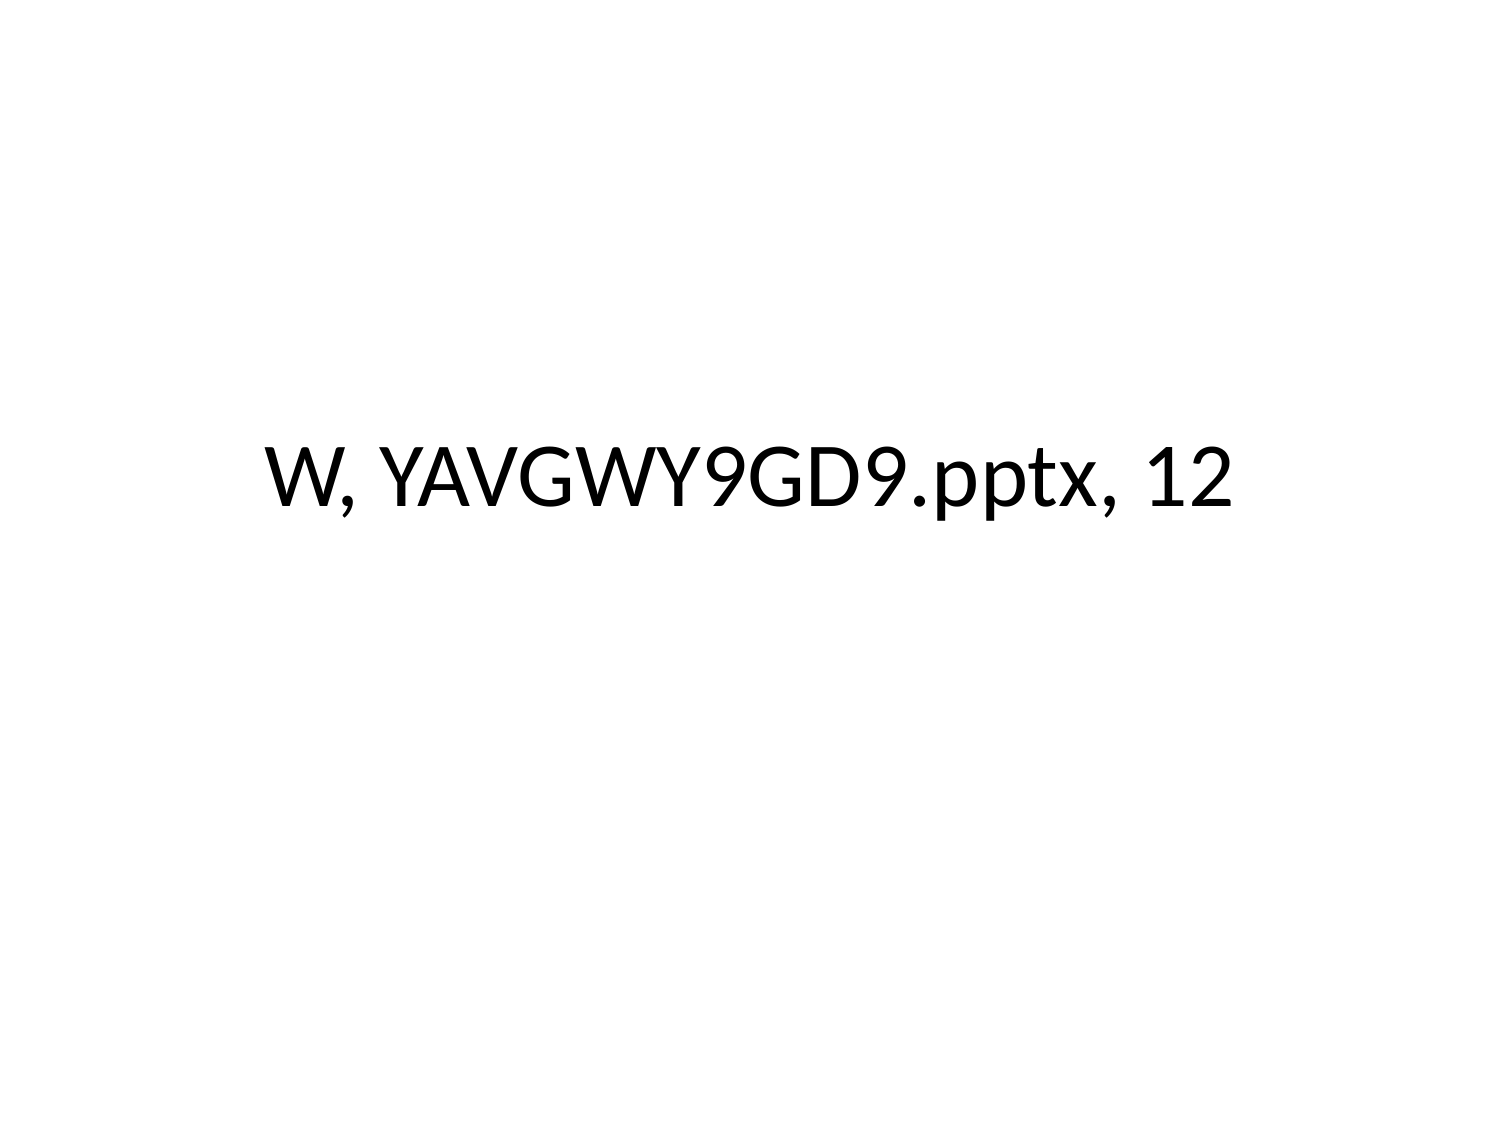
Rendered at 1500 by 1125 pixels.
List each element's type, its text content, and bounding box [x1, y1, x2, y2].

title W, YAVGWY9GD9.pptx, 12 [112, 349, 1388, 591]
